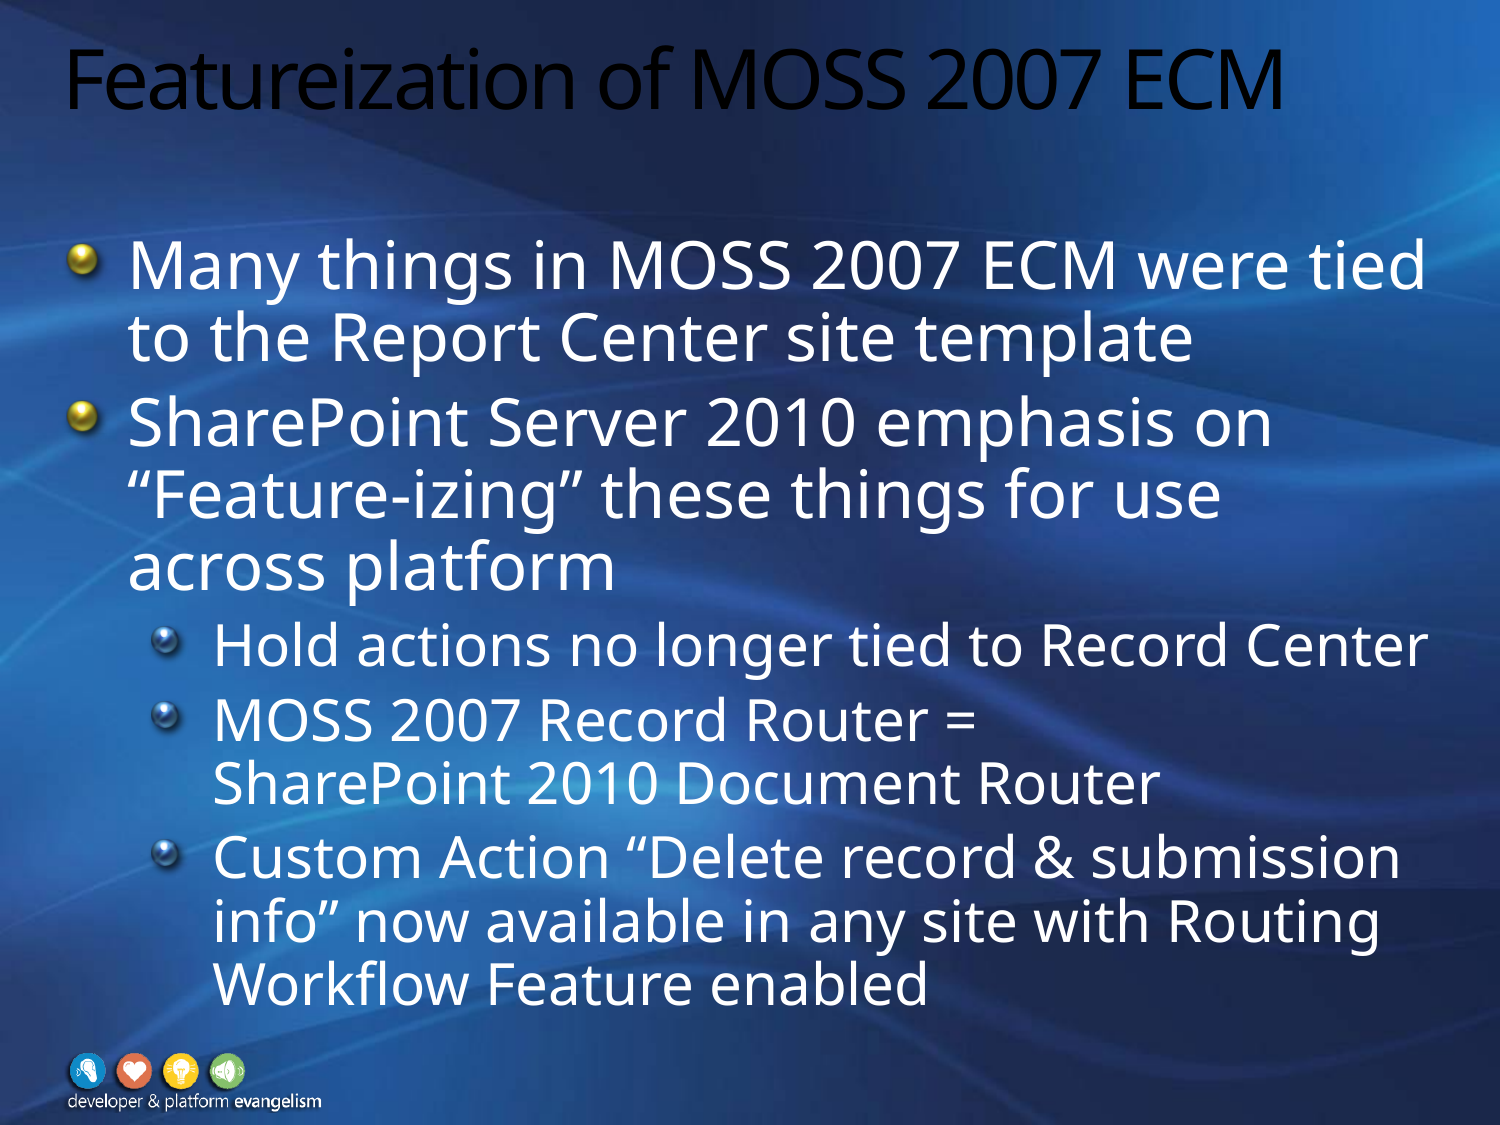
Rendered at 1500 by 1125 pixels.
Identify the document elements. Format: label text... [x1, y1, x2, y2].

title Featureization of MOSS 2007 ECM [62, 37, 1438, 129]
list Many things in MOSS 2007 ECM were tied to the Report Center site template SharePoint Server 2010 emphasis on “Feature-izing” these things for use across platform Hold actions no longer tied to Record Center MOSS 2007 Record Router = SharePoint 2010 Document Router Custom Action “Delete record & submission info” now available in any site with Routing Workflow Feature enabled [62, 231, 1438, 1036]
picture [0, 0, 1500, 1125]
